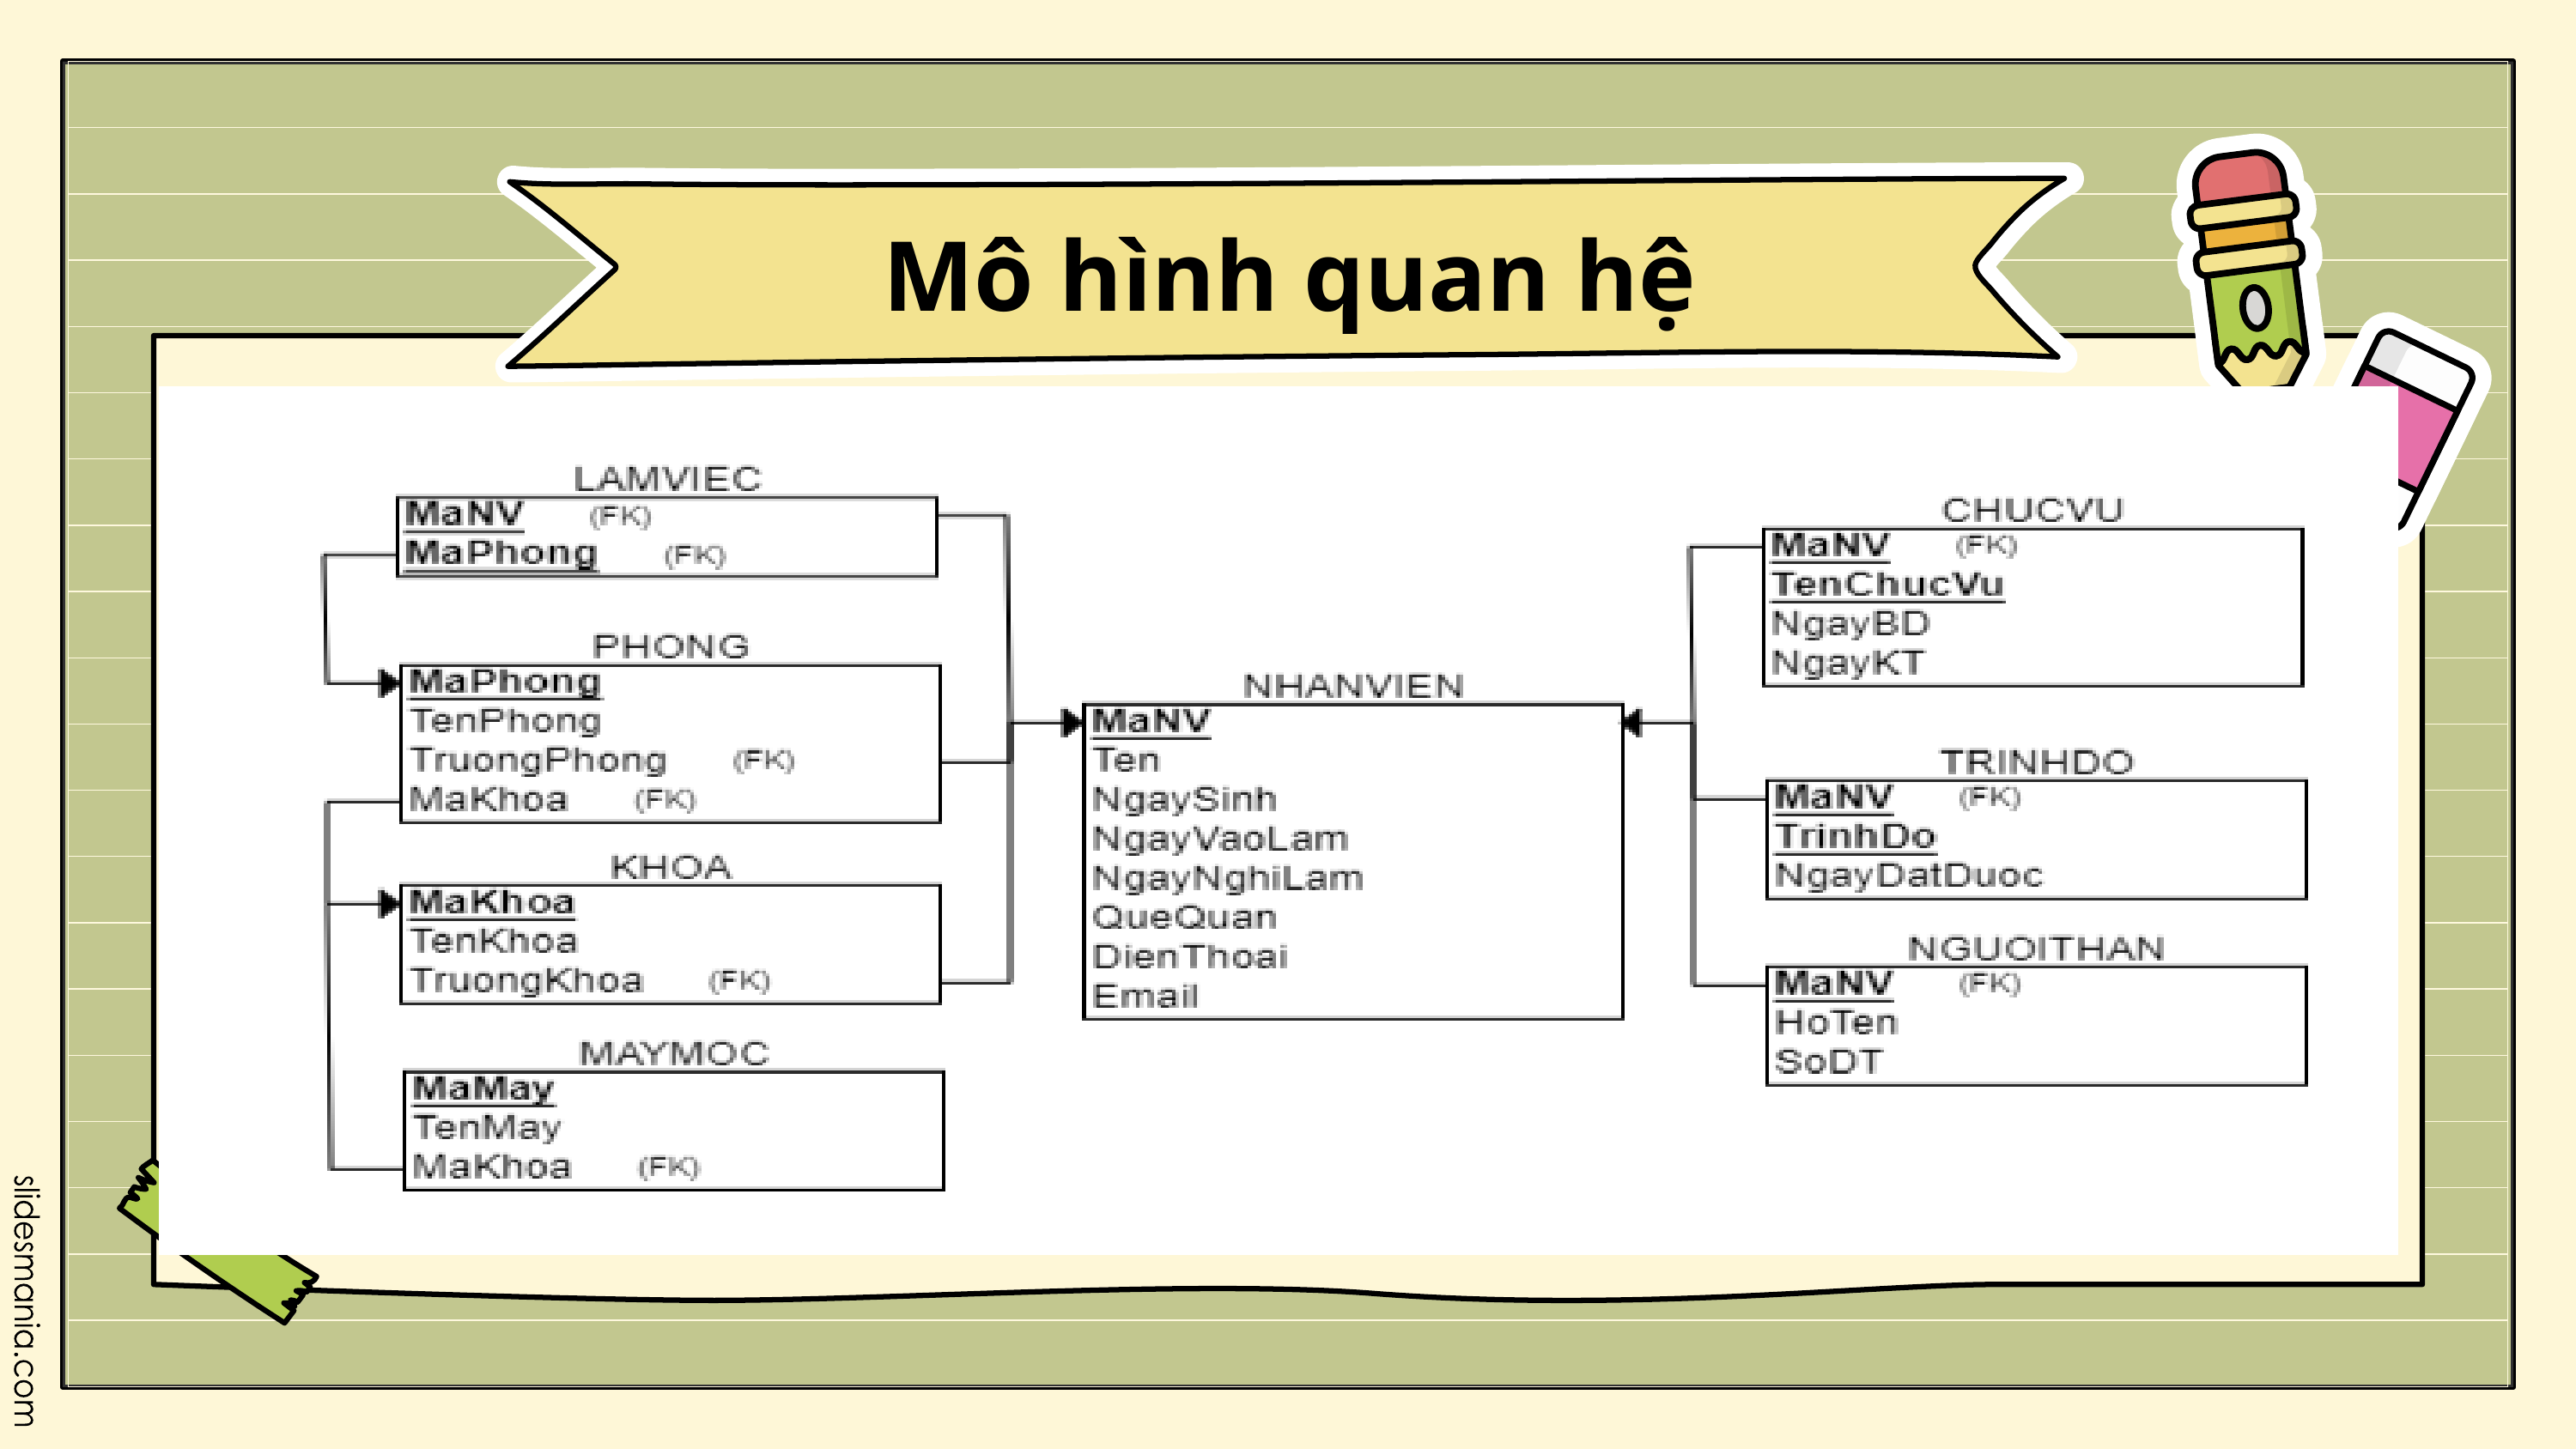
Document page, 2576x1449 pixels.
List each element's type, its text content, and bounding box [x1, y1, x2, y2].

text_box [1989, 286, 2058, 357]
text_box [509, 181, 591, 246]
text_box Mô hình quan hệ [591, 157, 1989, 384]
text_box [507, 291, 591, 367]
text_box [1989, 178, 2069, 251]
text_box [1989, 178, 2065, 247]
text_box [1989, 282, 2062, 357]
picture [159, 386, 2399, 1256]
